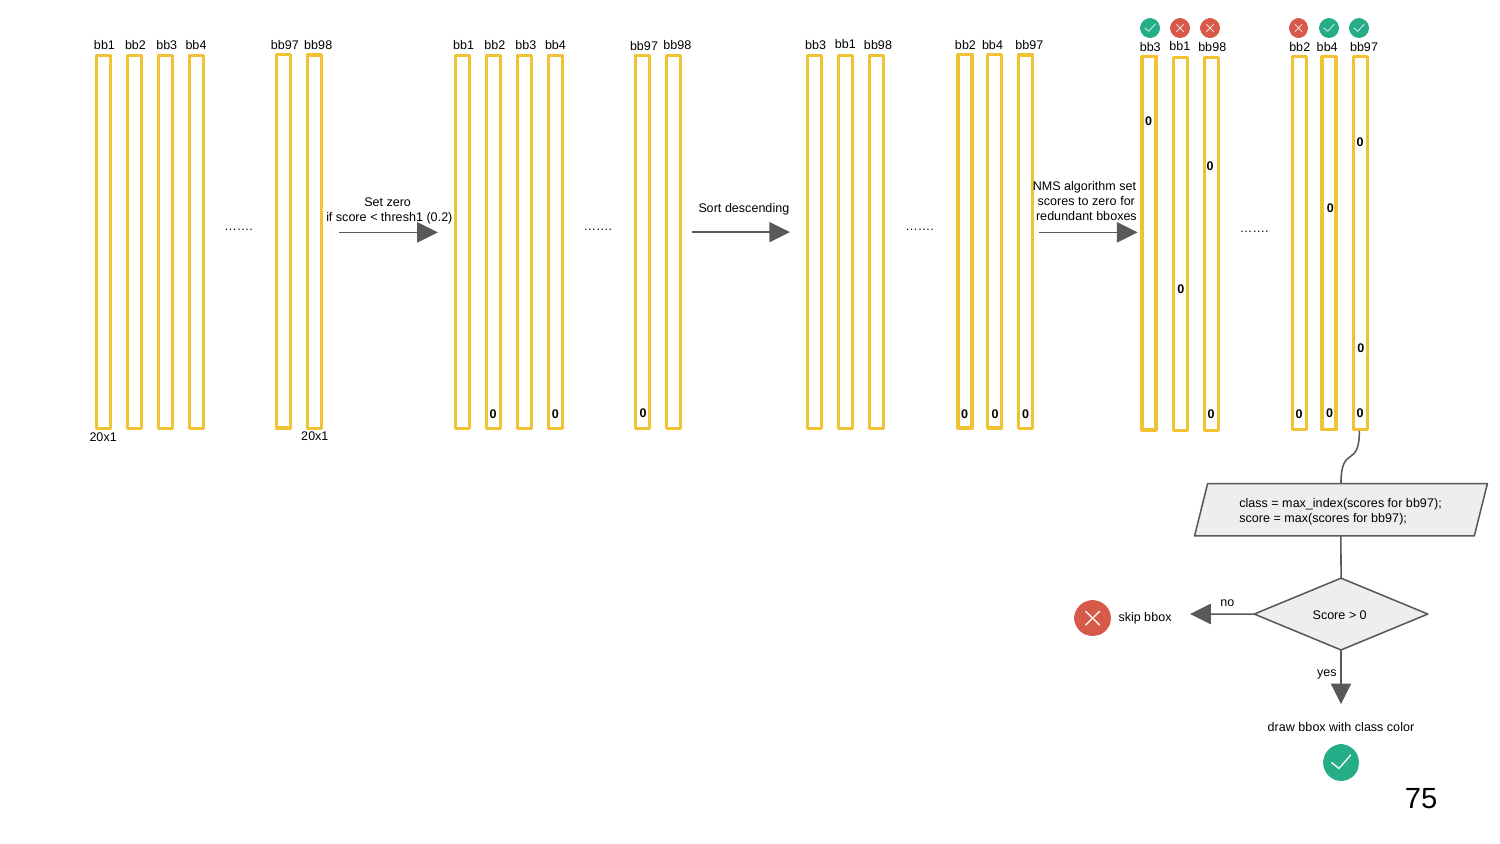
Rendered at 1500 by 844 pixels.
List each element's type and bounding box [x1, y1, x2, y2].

text_box [1103, 578, 1446, 745]
text_box [1194, 483, 1488, 536]
text_box [890, 21, 1246, 432]
picture [1288, 18, 1309, 38]
text_box [209, 21, 593, 443]
picture [1349, 18, 1369, 38]
picture [1074, 599, 1111, 636]
text_box [1224, 23, 1398, 431]
text_box [1323, 447, 1377, 467]
picture [1169, 18, 1190, 38]
slide_number [1389, 764, 1480, 830]
text_box [74, 21, 234, 444]
picture [1322, 744, 1360, 781]
picture [1319, 18, 1339, 38]
text_box [568, 20, 912, 431]
picture [1199, 18, 1220, 38]
picture [1140, 18, 1160, 38]
